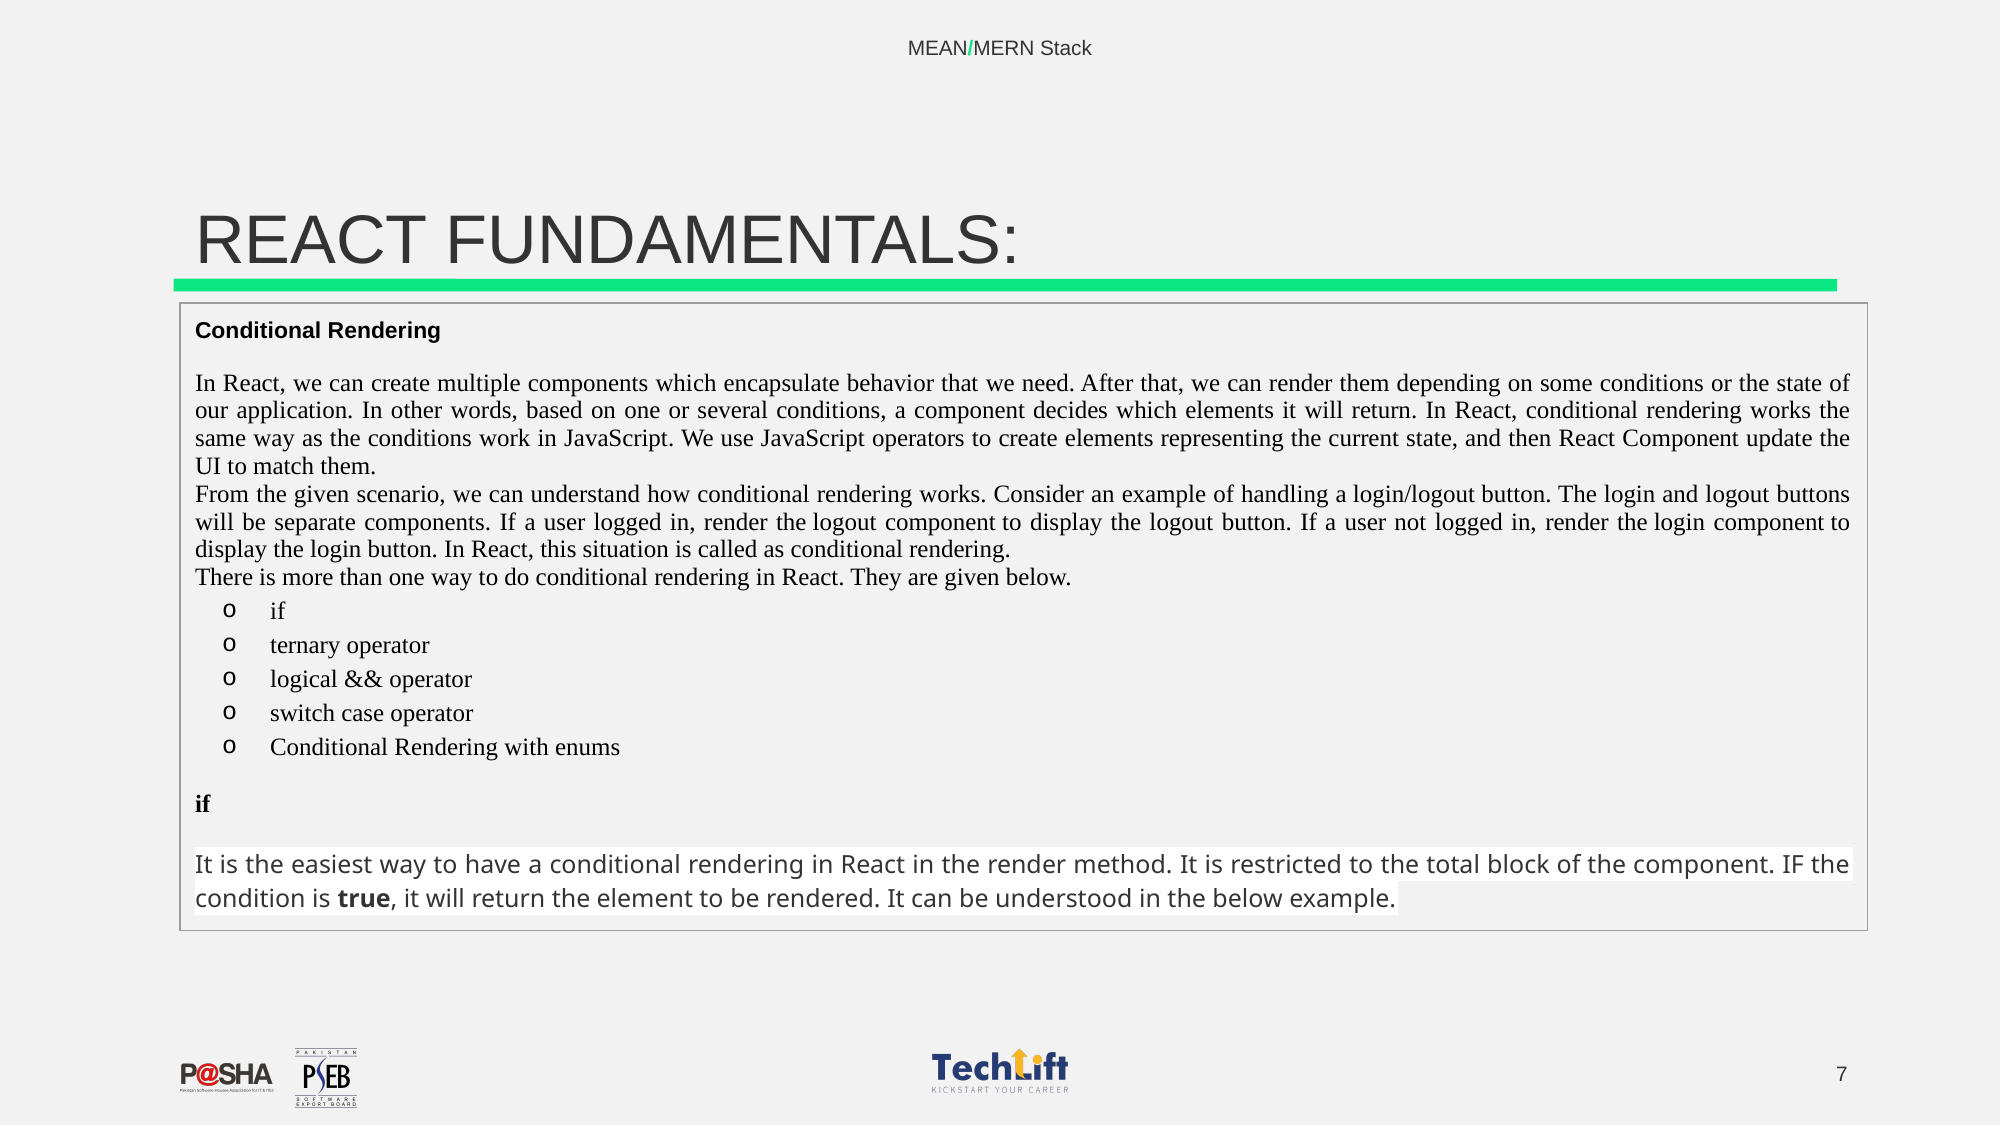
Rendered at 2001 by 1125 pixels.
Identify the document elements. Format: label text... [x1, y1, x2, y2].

table_header Conditional Rendering In React, we can create multiple components which encapsulate behavior that we need. After that, we can render them depending on some conditions or the state of our application. In other words, based on one or several conditions, a component decides which elements it will return. In React, conditional rendering works the same way as the conditions work in JavaScript. We use JavaScript operators to create elements representing the current state, and then React Component update the UI to match them. From the given scenario, we can understand how conditional rendering works. Consider an example of handling a login/logout button. The login and logout buttons will be separate components. If a user logged in, render the logout component to display the logout button. If a user not logged in, render the login component to display the login button. In React, this situation is called as conditional rendering. There is more than one way to do conditional rendering in React. They are given below. if ternary operator logical && operator switch case operator Conditional Rendering with enums if It is the easiest way to have a conditional rendering in React in the render method. It is restricted to the total block of the component. IF the condition is true, it will return the element to be rendered. It can be understood in the below example. [181, 304, 1867, 930]
picture [932, 1048, 1068, 1093]
slide_number ‹#› [1412, 1042, 1863, 1103]
picture [295, 1048, 357, 1108]
title REACT FUNDAMENTALS: [180, 47, 1830, 285]
picture [180, 1063, 274, 1093]
footer MEAN/MERN Stack [662, 17, 1338, 77]
